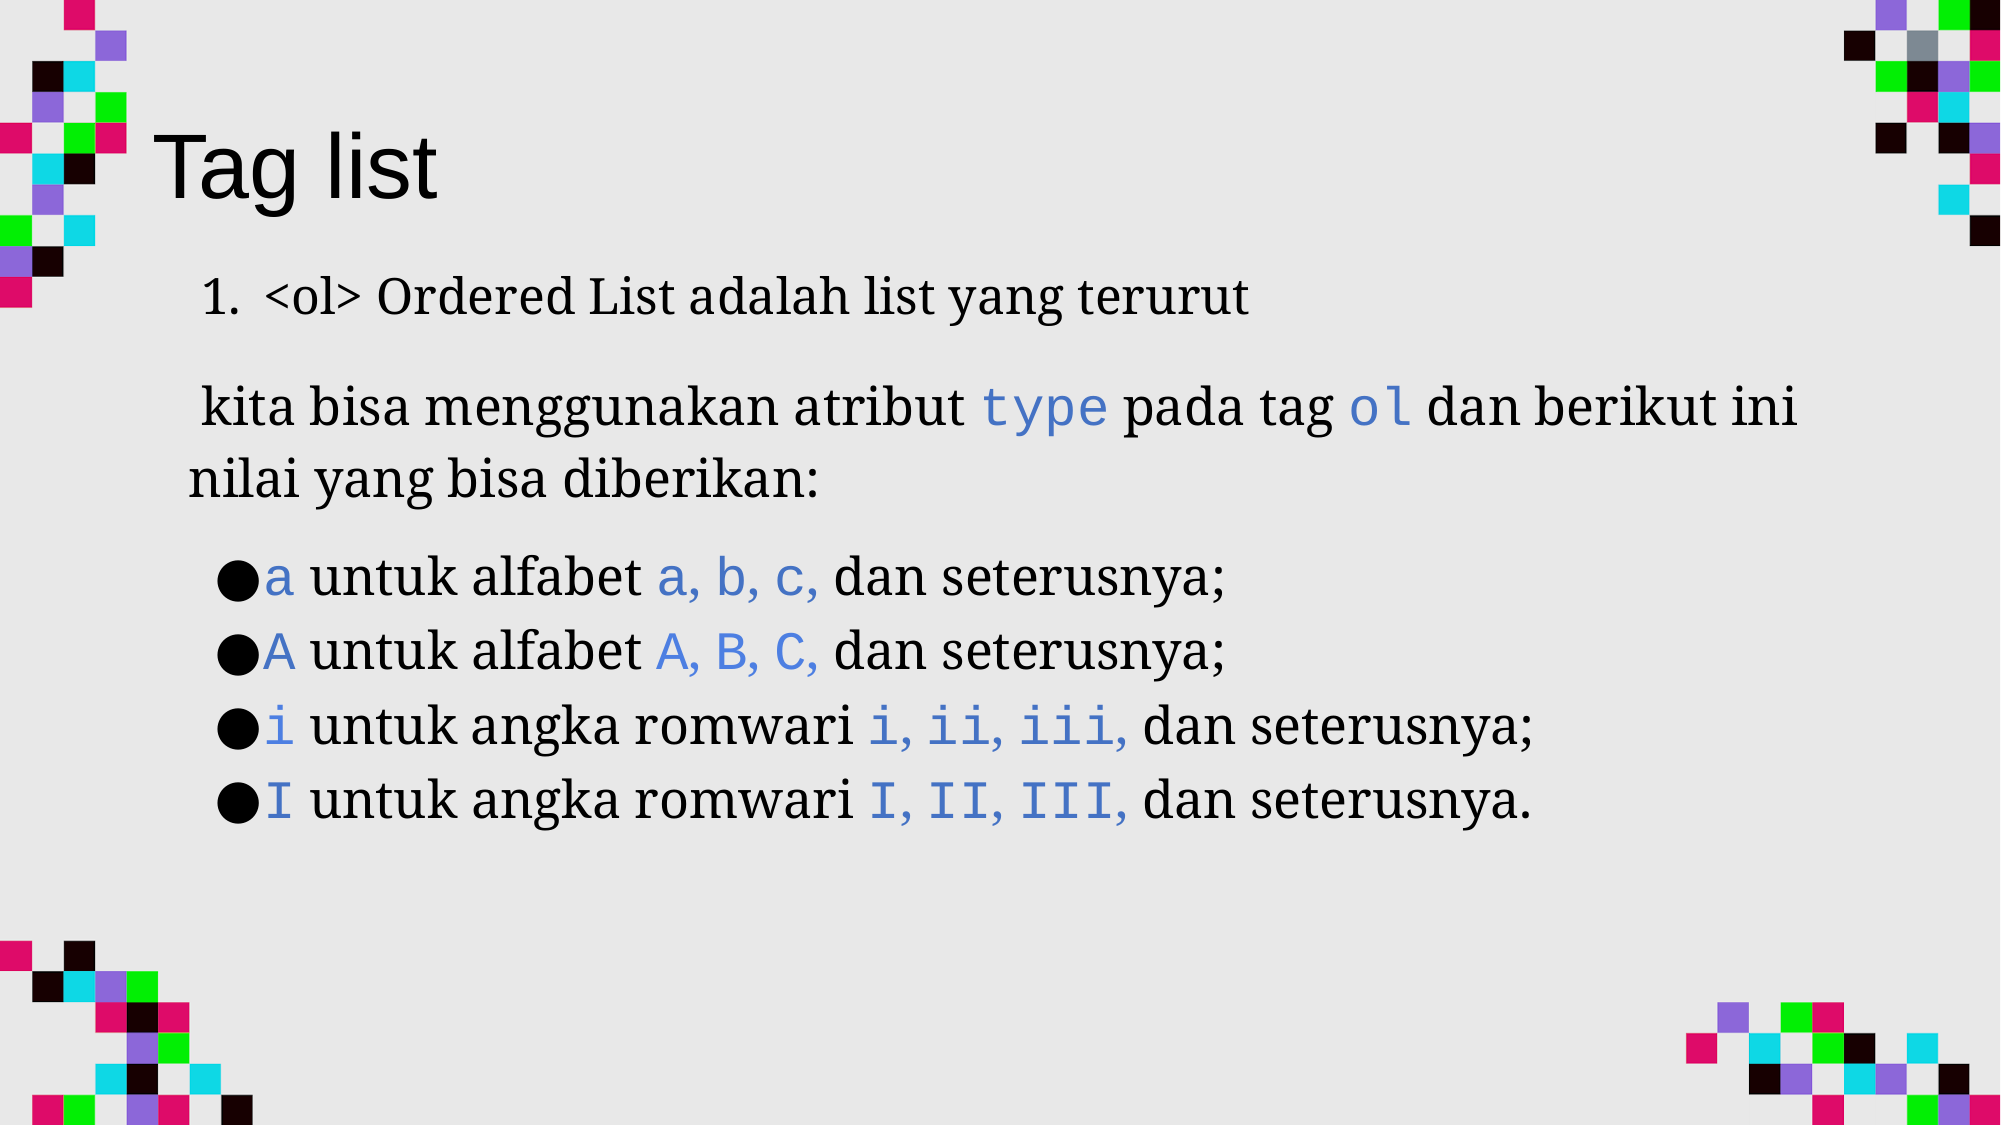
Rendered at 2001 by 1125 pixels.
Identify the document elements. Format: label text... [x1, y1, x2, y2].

picture [0, 0, 2001, 1125]
title Tag list [137, 59, 1863, 278]
list <ol> Ordered List adalah list yang terurut kita bisa menggunakan atribut type pada tag ol dan berikut ini nilai yang bisa diberikan: a untuk alfabet a, b, c, dan seterusnya; A untuk alfabet A, B, C, dan seterusnya; i untuk angka romwari i, ii, iii, dan seterusnya; I untuk angka romwari I, II, III, dan seterusnya. [173, 248, 1899, 1011]
